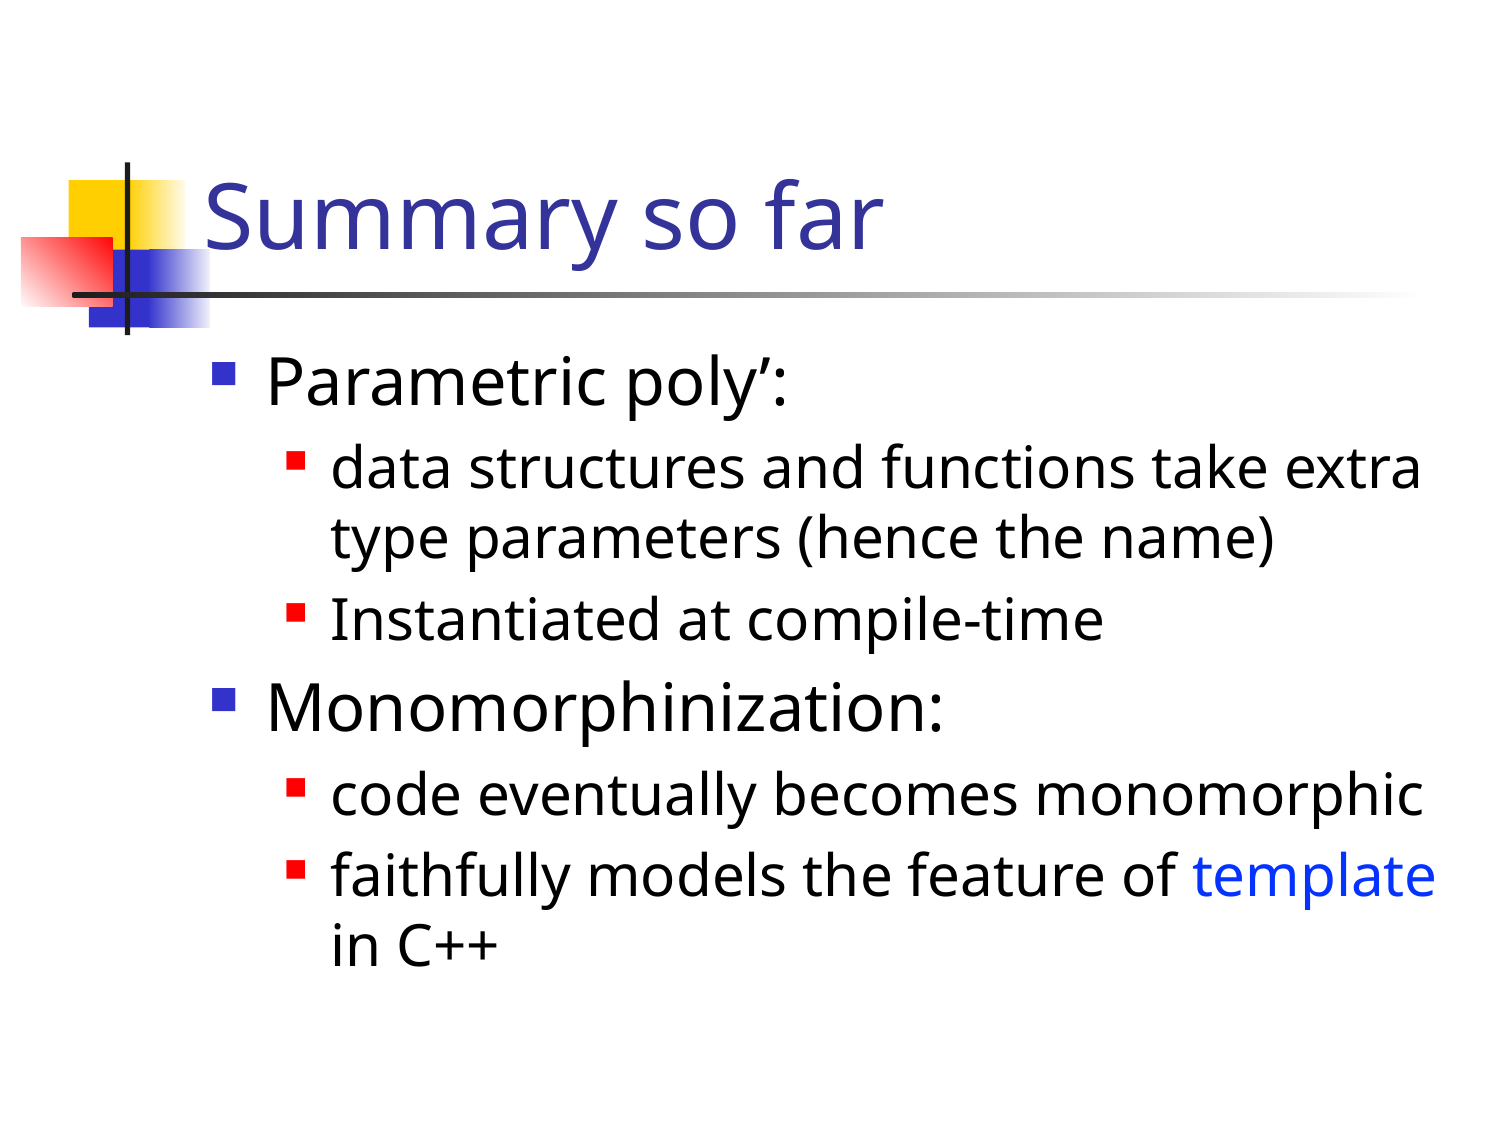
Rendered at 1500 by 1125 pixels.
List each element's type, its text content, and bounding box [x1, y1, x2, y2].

list Parametric poly’: data structures and functions take extra type parameters (hence the name) Instantiated at compile-time Monomorphinization: code eventually becomes monomorphic faithfully models the feature of template in C++ [193, 331, 1469, 1006]
title Summary so far [188, 35, 1468, 275]
